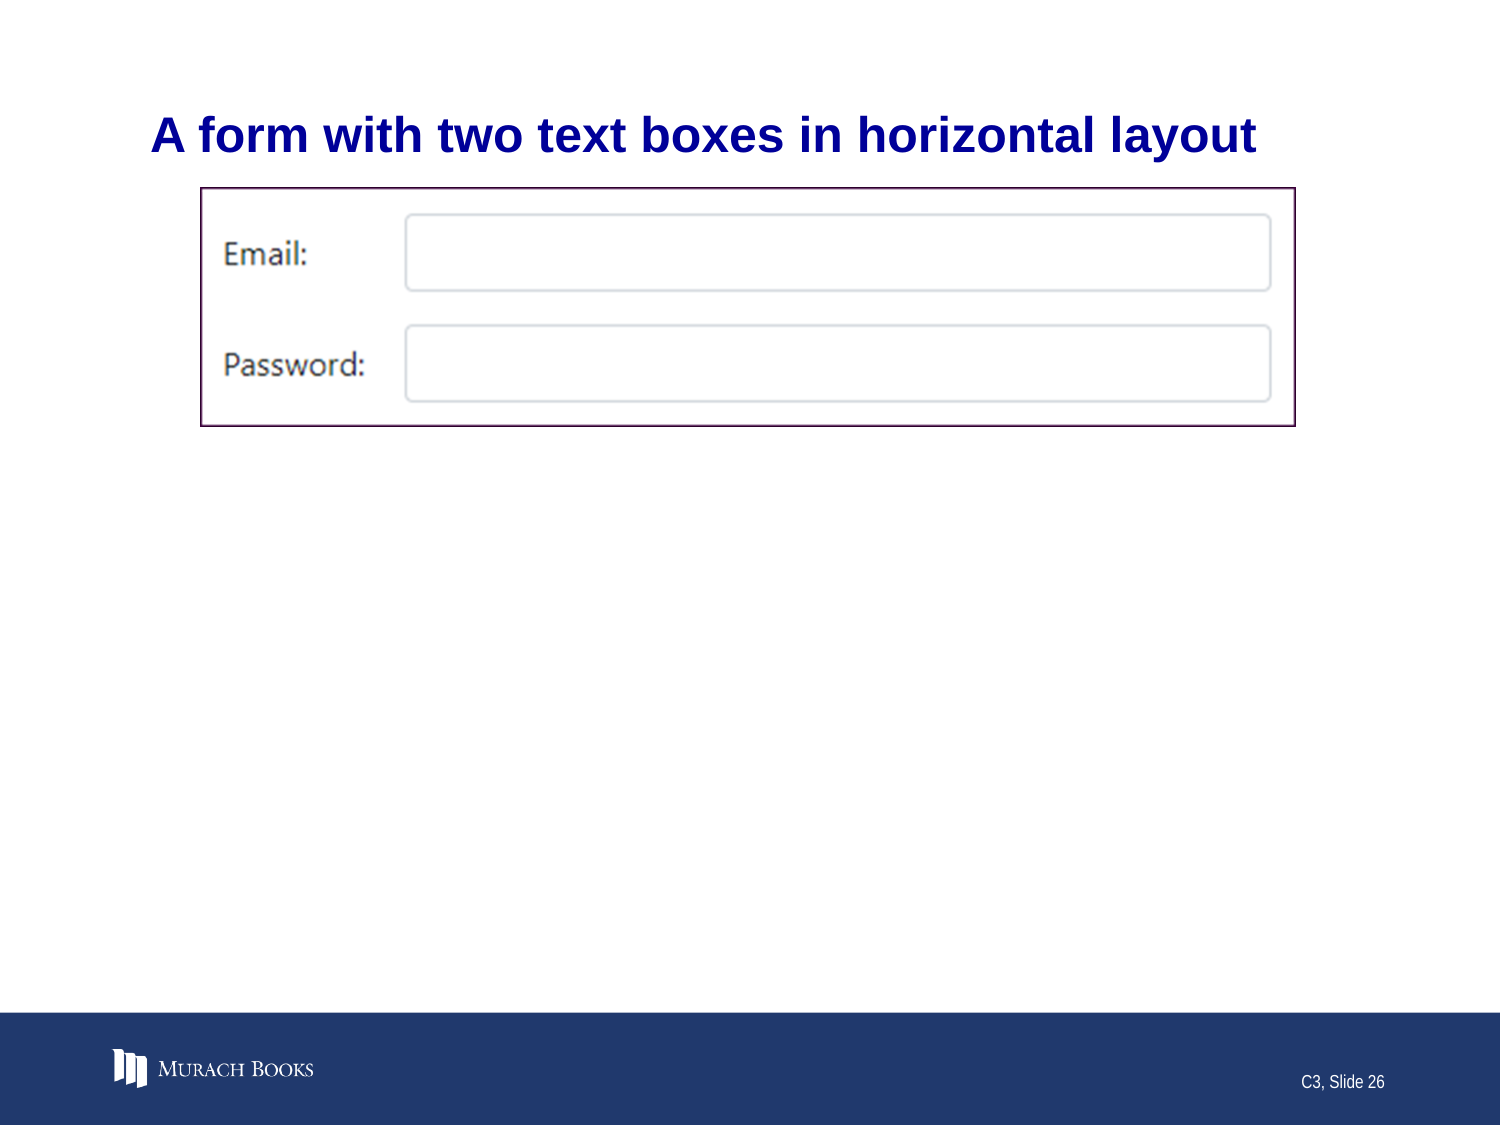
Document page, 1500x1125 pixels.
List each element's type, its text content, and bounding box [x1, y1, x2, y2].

slide_number C3, Slide 26 [1087, 1025, 1400, 1100]
footer [12, 1025, 463, 1100]
title A form with two text boxes in horizontal layout [150, 102, 1350, 164]
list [199, 187, 1296, 427]
